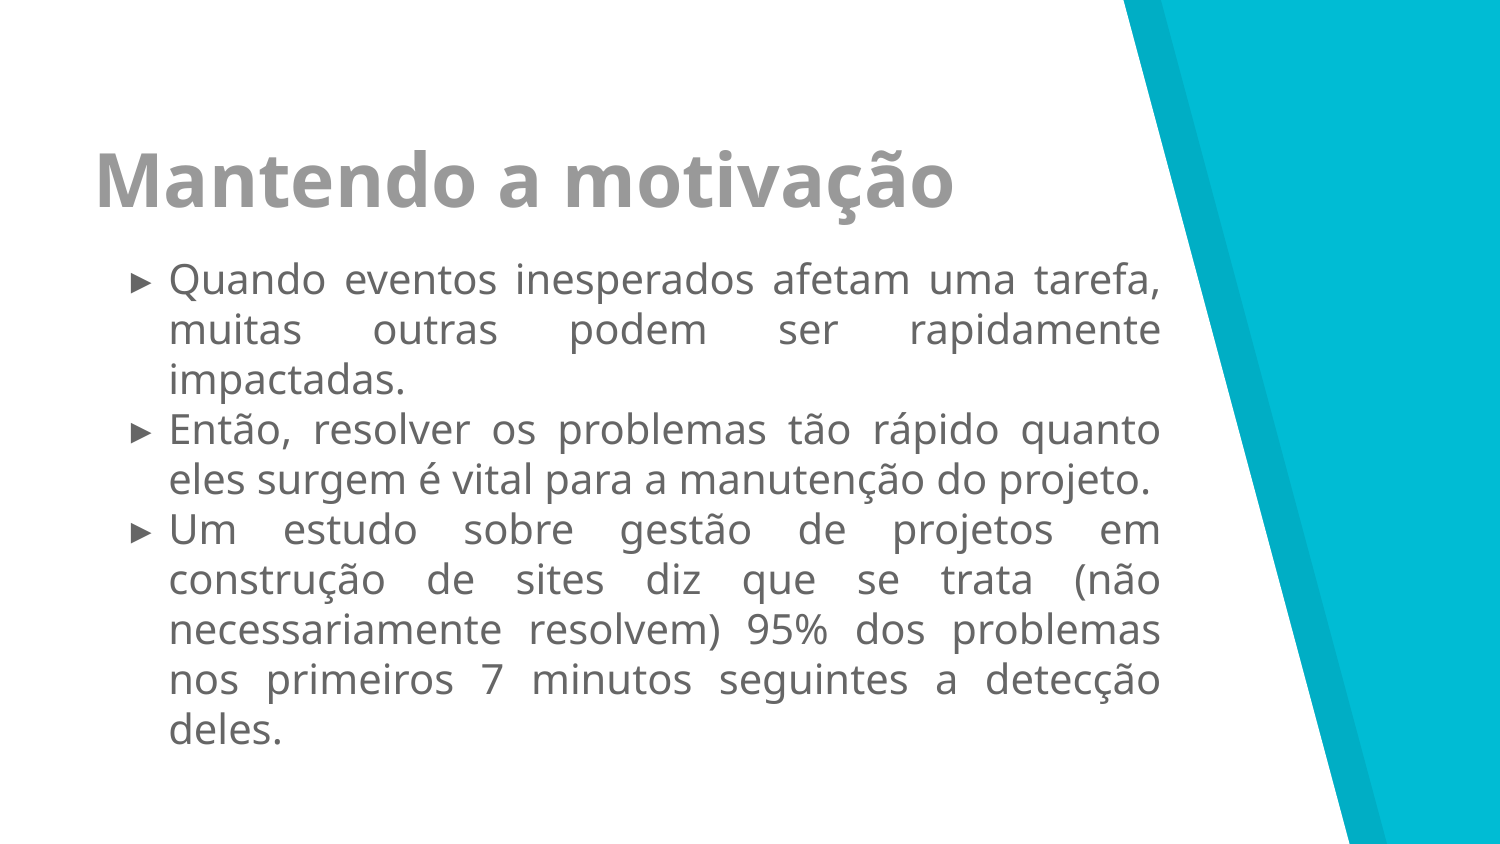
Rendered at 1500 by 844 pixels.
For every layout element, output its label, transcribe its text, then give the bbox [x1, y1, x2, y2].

subtitle Quando eventos inesperados afetam uma tarefa, muitas outras podem ser rapidamente impactadas. Então, resolver os problemas tão rápido quanto eles surgem é vital para a manutenção do projeto. Um estudo sobre gestão de projetos em construção de sites diz que se trata (não necessariamente resolvem) 95% dos problemas nos primeiros 7 minutos seguintes a detecção deles. [78, 237, 1177, 744]
title Mantendo a motivação [78, 91, 1367, 238]
